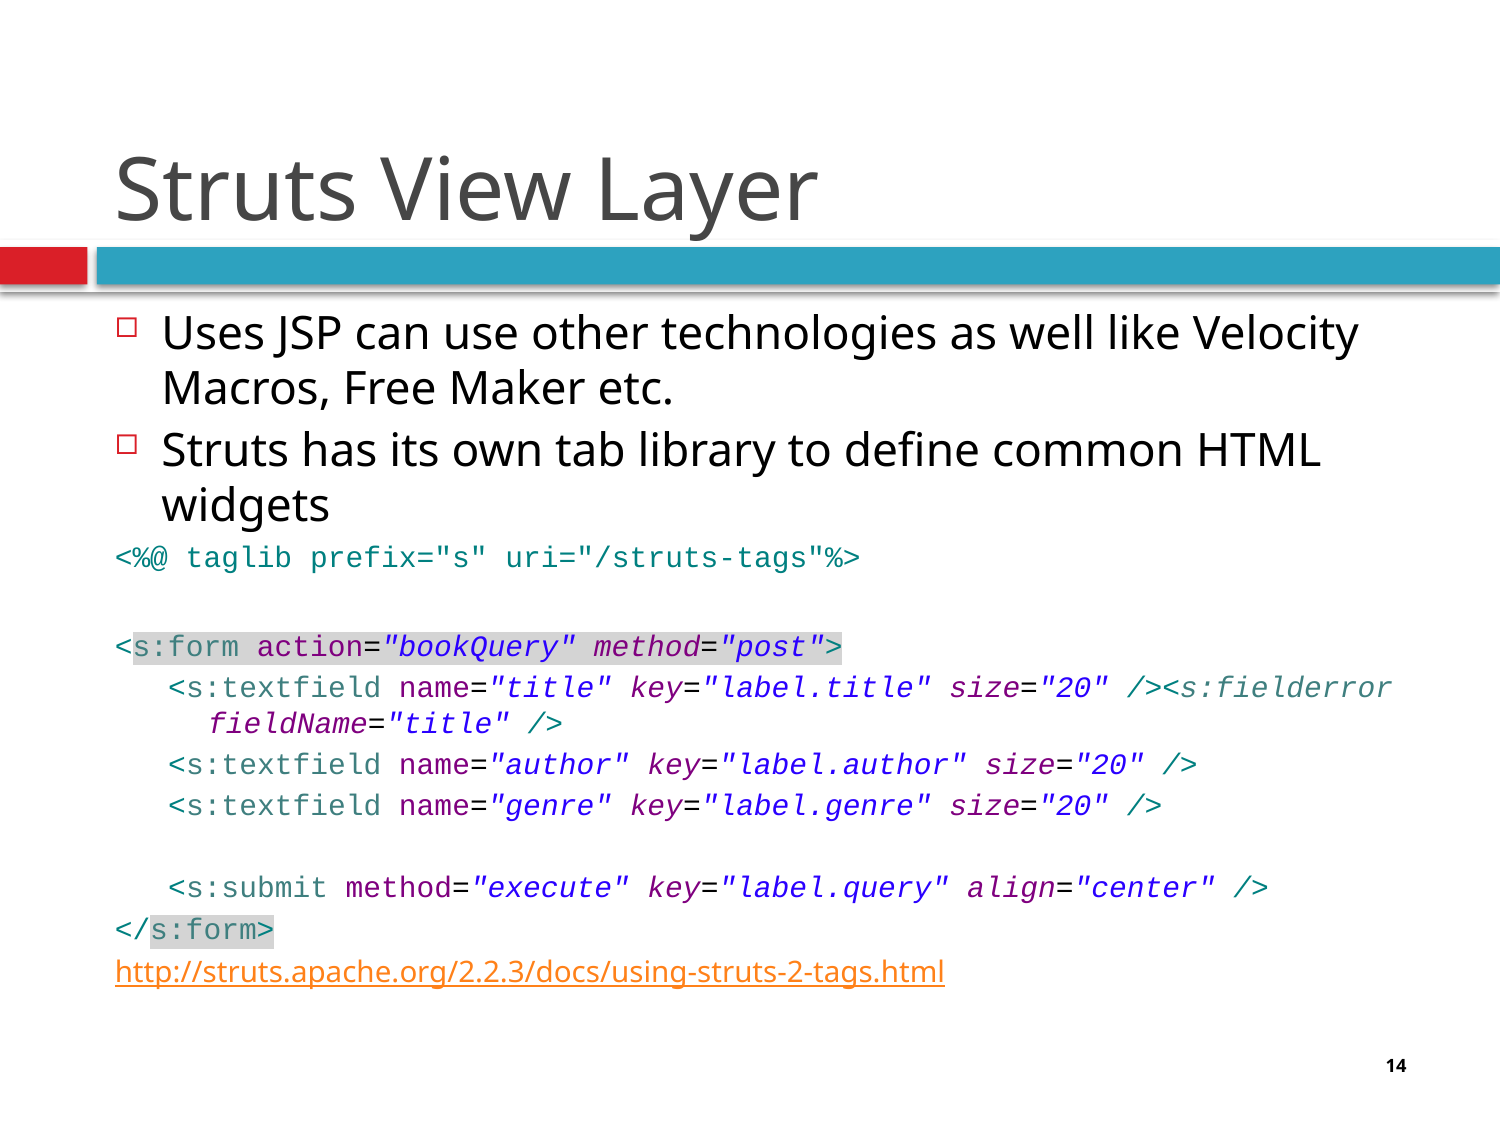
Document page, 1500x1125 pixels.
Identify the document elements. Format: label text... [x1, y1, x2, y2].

title Struts View Layer [99, 25, 1438, 246]
list Uses JSP can use other technologies as well like Velocity Macros, Free Maker etc. Struts has its own tab library to define common HTML widgets <%@ taglib prefix="s" uri="/struts-tags"%> <s:form action="bookQuery" method="post"> <s:textfield name="title" key="label.title" size="20" /><s:fielderror fieldName="title" /> <s:textfield name="author" key="label.author" size="20" /> <s:textfield name="genre" key="label.genre" size="20" /> <s:submit method="execute" key="label.query" align="center" /> </s:form> http://struts.apache.org/2.2.3/docs/using-struts-2-tags.html [99, 295, 1438, 1013]
